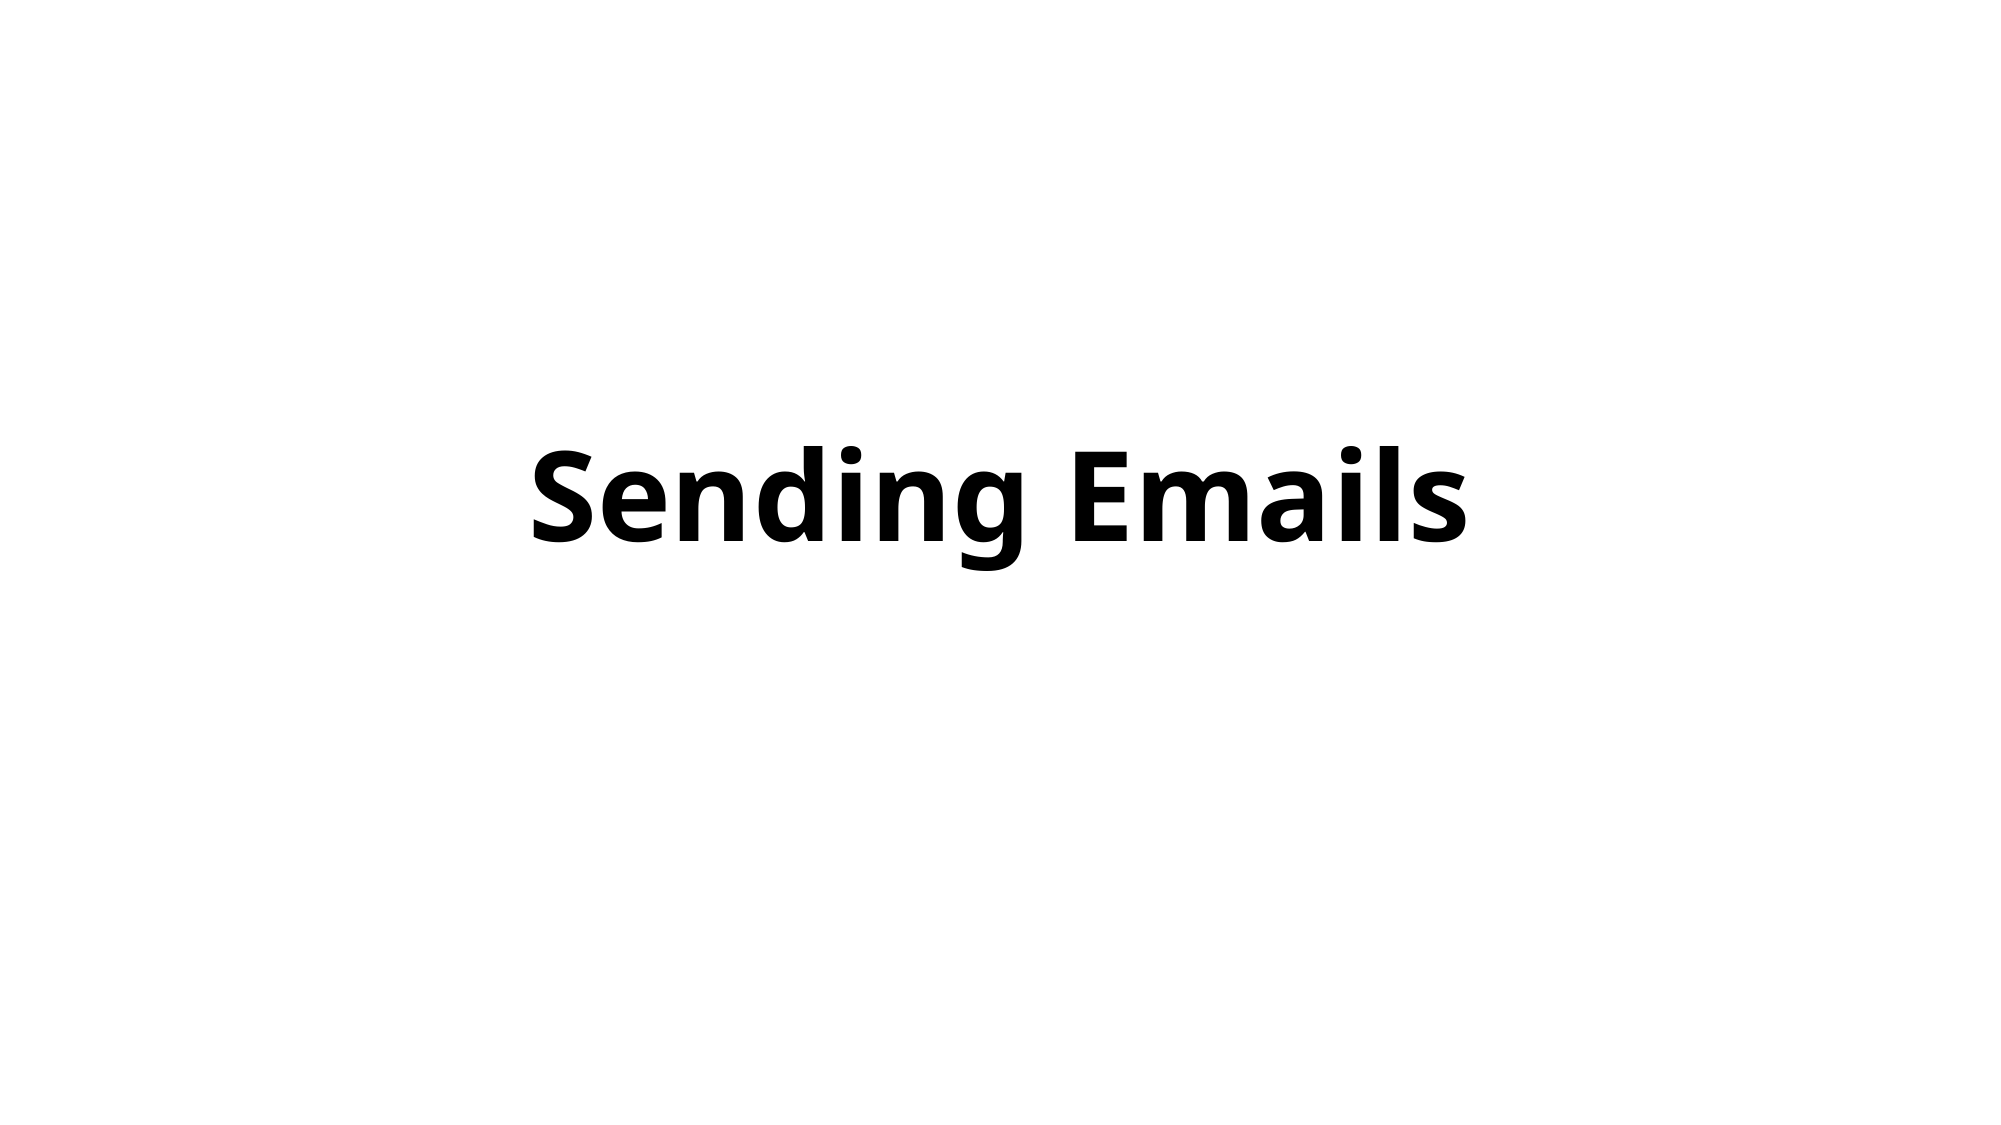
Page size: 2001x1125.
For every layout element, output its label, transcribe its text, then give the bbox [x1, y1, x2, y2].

title Sending Emails [249, 184, 1750, 576]
